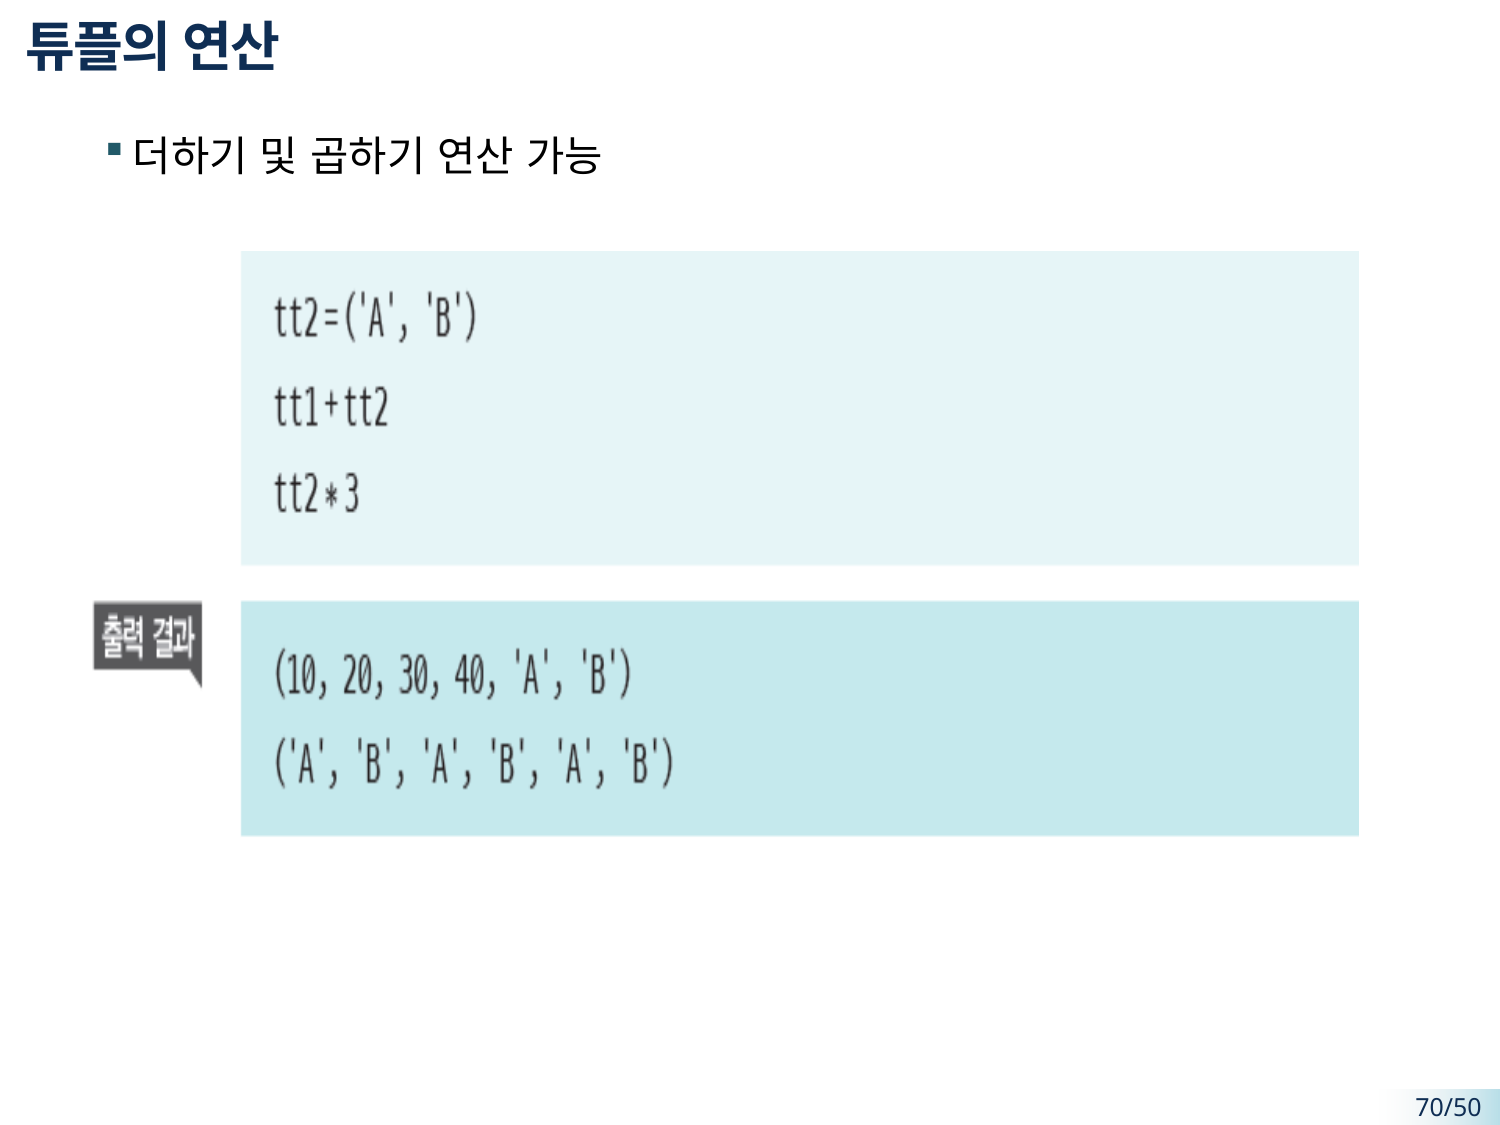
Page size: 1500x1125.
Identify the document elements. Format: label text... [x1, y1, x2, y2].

list 더하기 및 곱하기 연산 가능 [14, 97, 1486, 1028]
picture [85, 251, 1360, 844]
title 튜플의 연산 [10, 5, 1288, 84]
